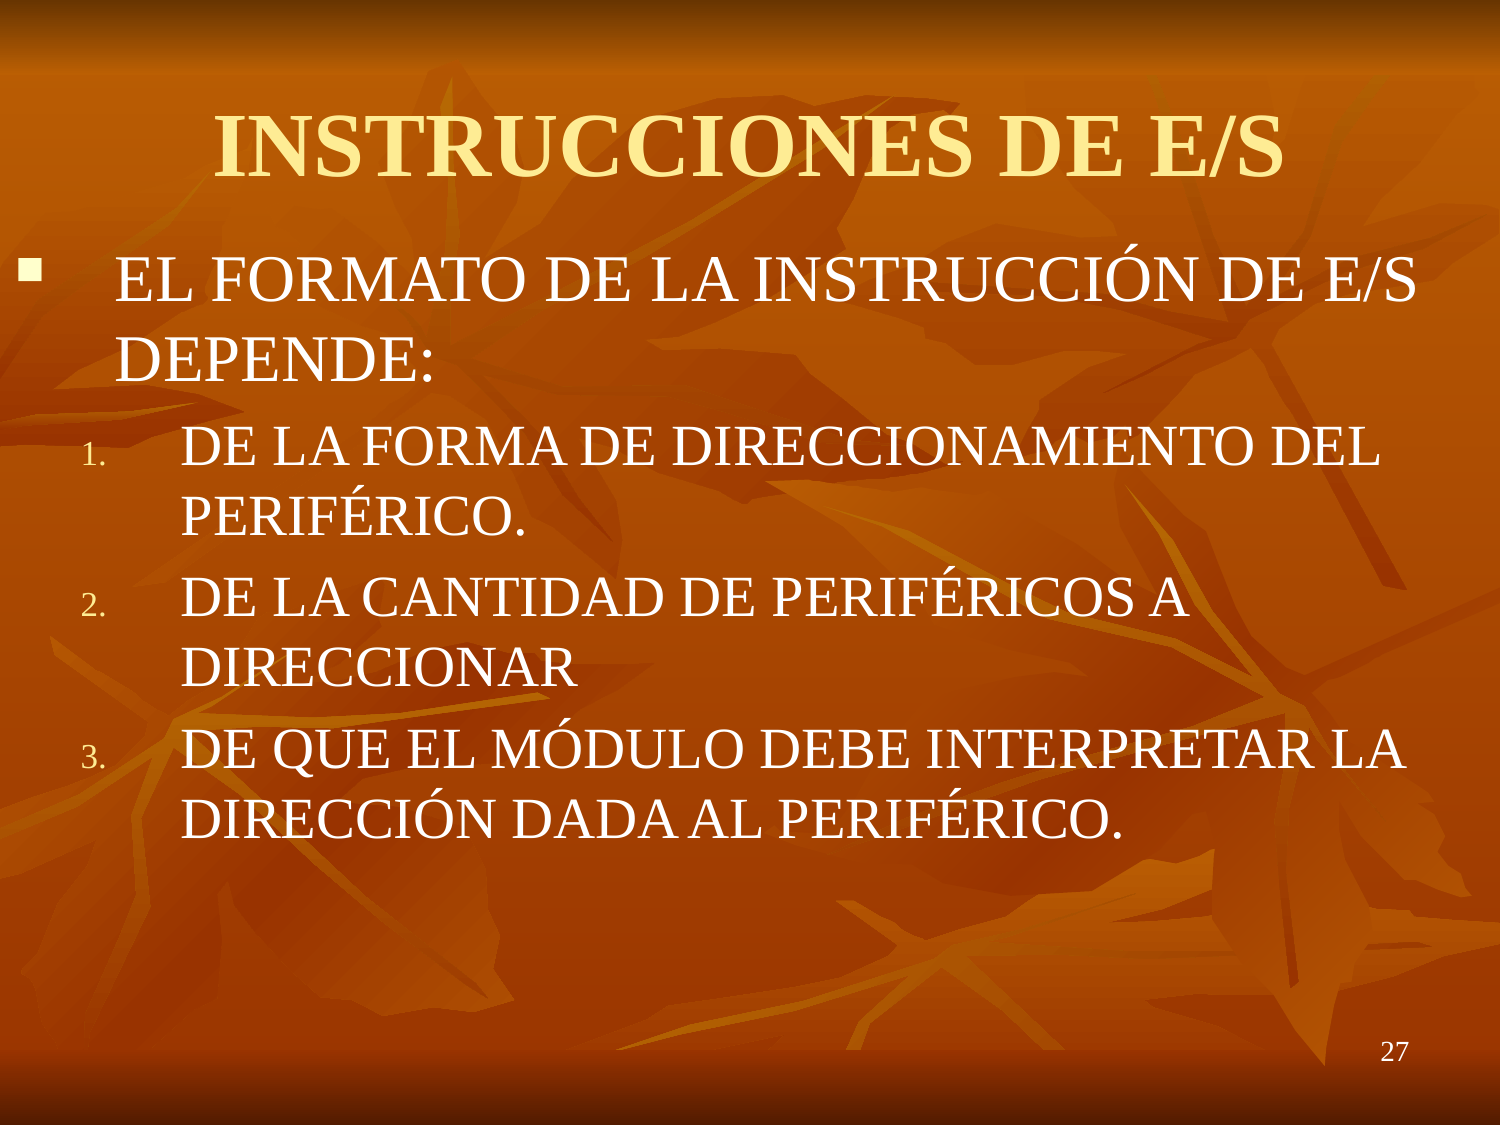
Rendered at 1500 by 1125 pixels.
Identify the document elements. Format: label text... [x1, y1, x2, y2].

slide_number 27 [1074, 1024, 1426, 1101]
title INSTRUCCIONES DE E/S [74, 45, 1426, 227]
list EL FORMATO DE LA INSTRUCCIÓN DE E/S DEPENDE: DE LA FORMA DE DIRECCIONAMIENTO DEL PERIFÉRICO. DE LA CANTIDAD DE PERIFÉRICOS A DIRECCIONAR DE QUE EL MÓDULO DEBE INTERPRETAR LA DIRECCIÓN DADA AL PERIFÉRICO. [0, 227, 1500, 972]
